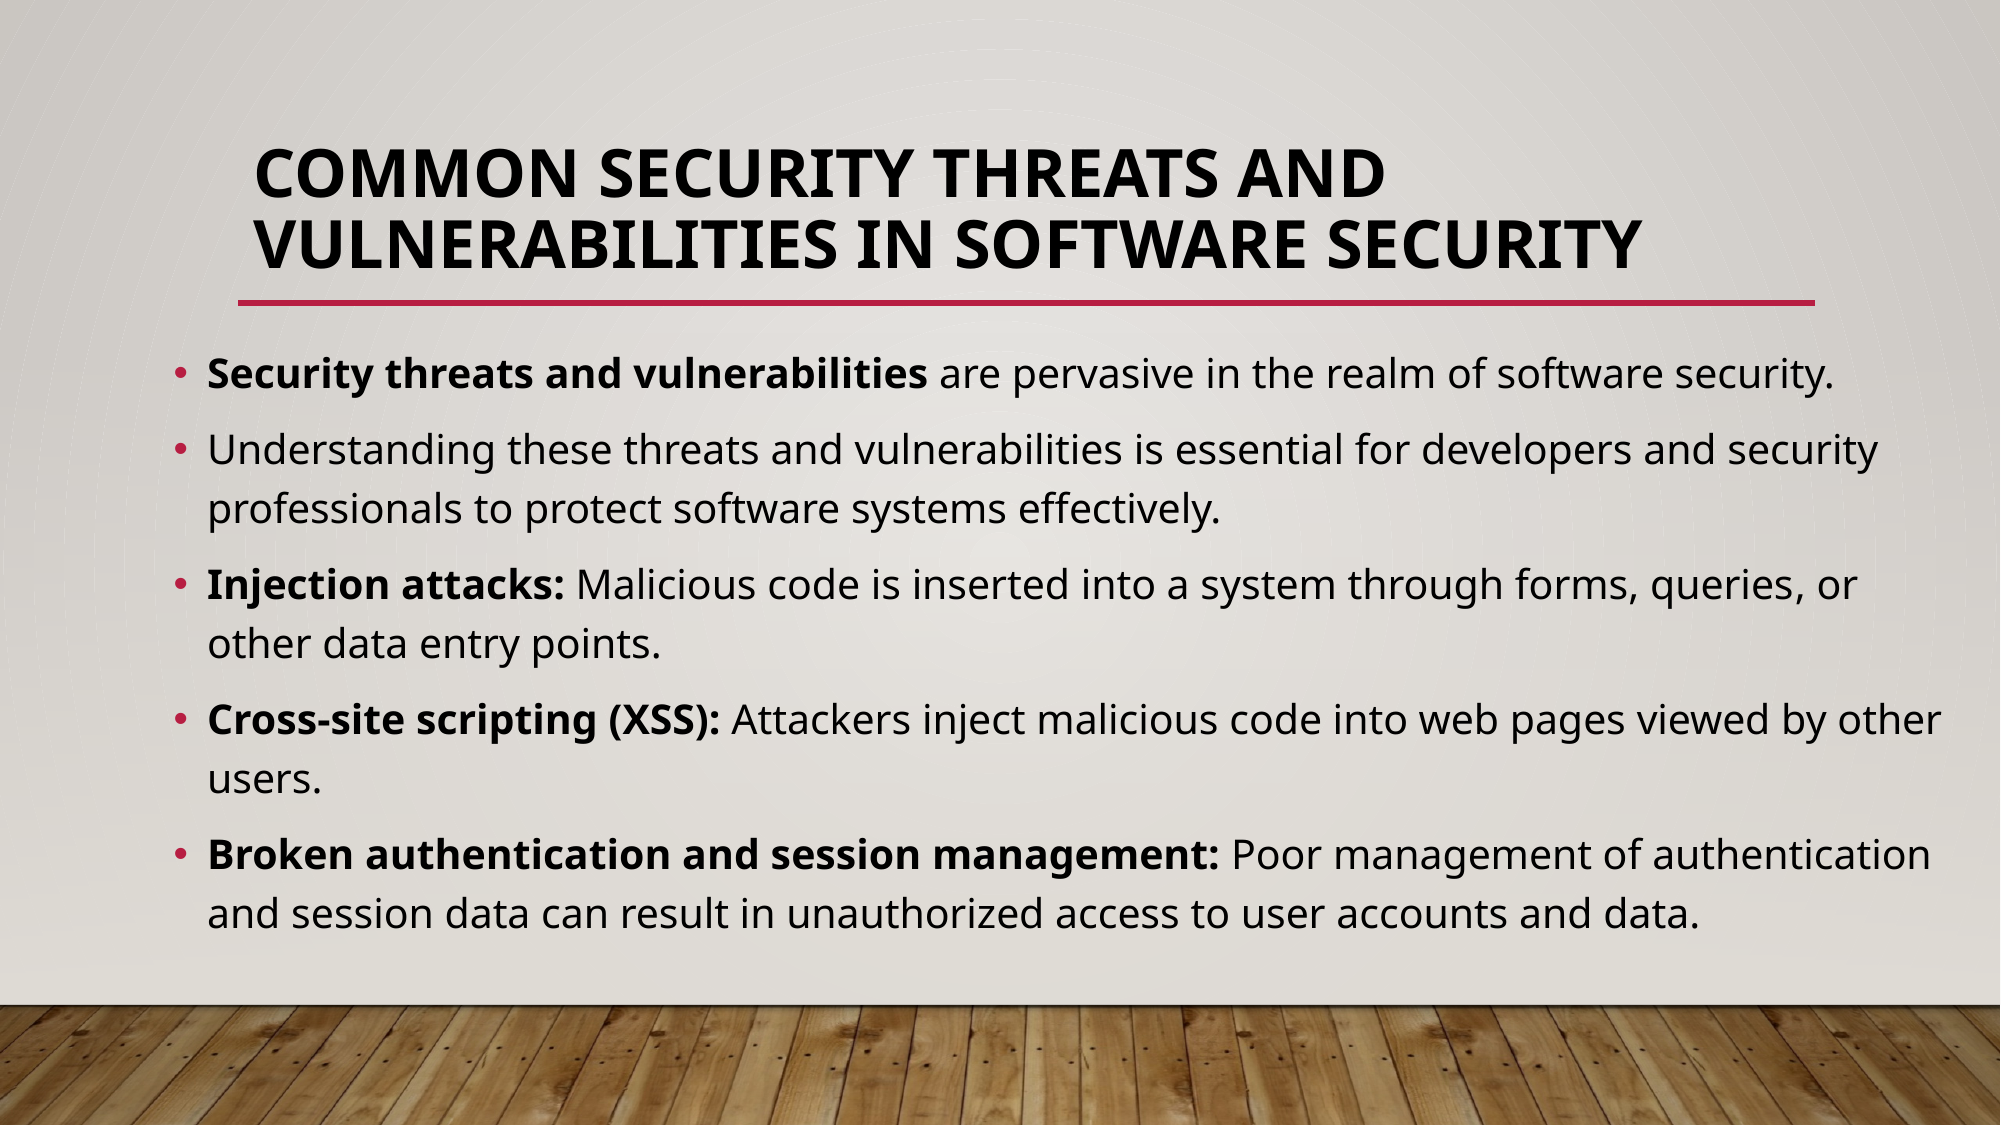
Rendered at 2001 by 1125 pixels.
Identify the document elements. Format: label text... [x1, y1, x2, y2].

title Common security threats and vulnerabilities in software security [238, 131, 1814, 305]
list Security threats and vulnerabilities are pervasive in the realm of software security. Understanding these threats and vulnerabilities is essential for developers and security professionals to protect software systems effectively. Injection attacks: Malicious code is inserted into a system through forms, queries, or other data entry points. Cross-site scripting (XSS): Attackers inject malicious code into web pages viewed by other users. Broken authentication and session management: Poor management of authentication and session data can result in unauthorized access to user accounts and data. [158, 330, 1966, 1011]
picture [0, 1005, 2000, 1125]
